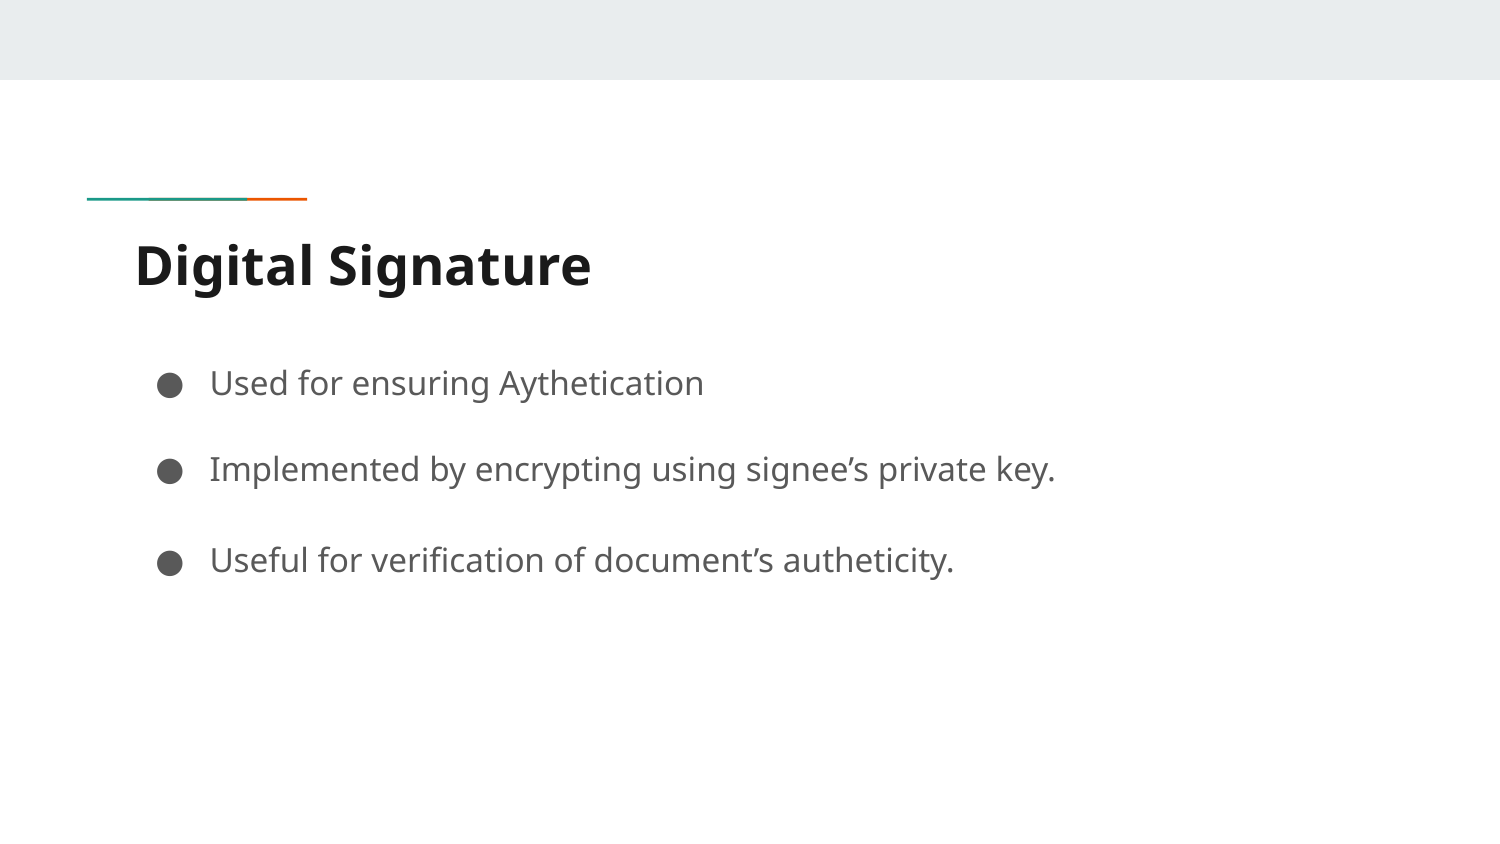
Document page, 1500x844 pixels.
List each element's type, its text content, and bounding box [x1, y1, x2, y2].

list Used for ensuring Aythetication Implemented by encrypting using signee’s private key. Useful for verification of document’s autheticity. [119, 341, 1381, 712]
title Digital Signature [119, 216, 1381, 305]
